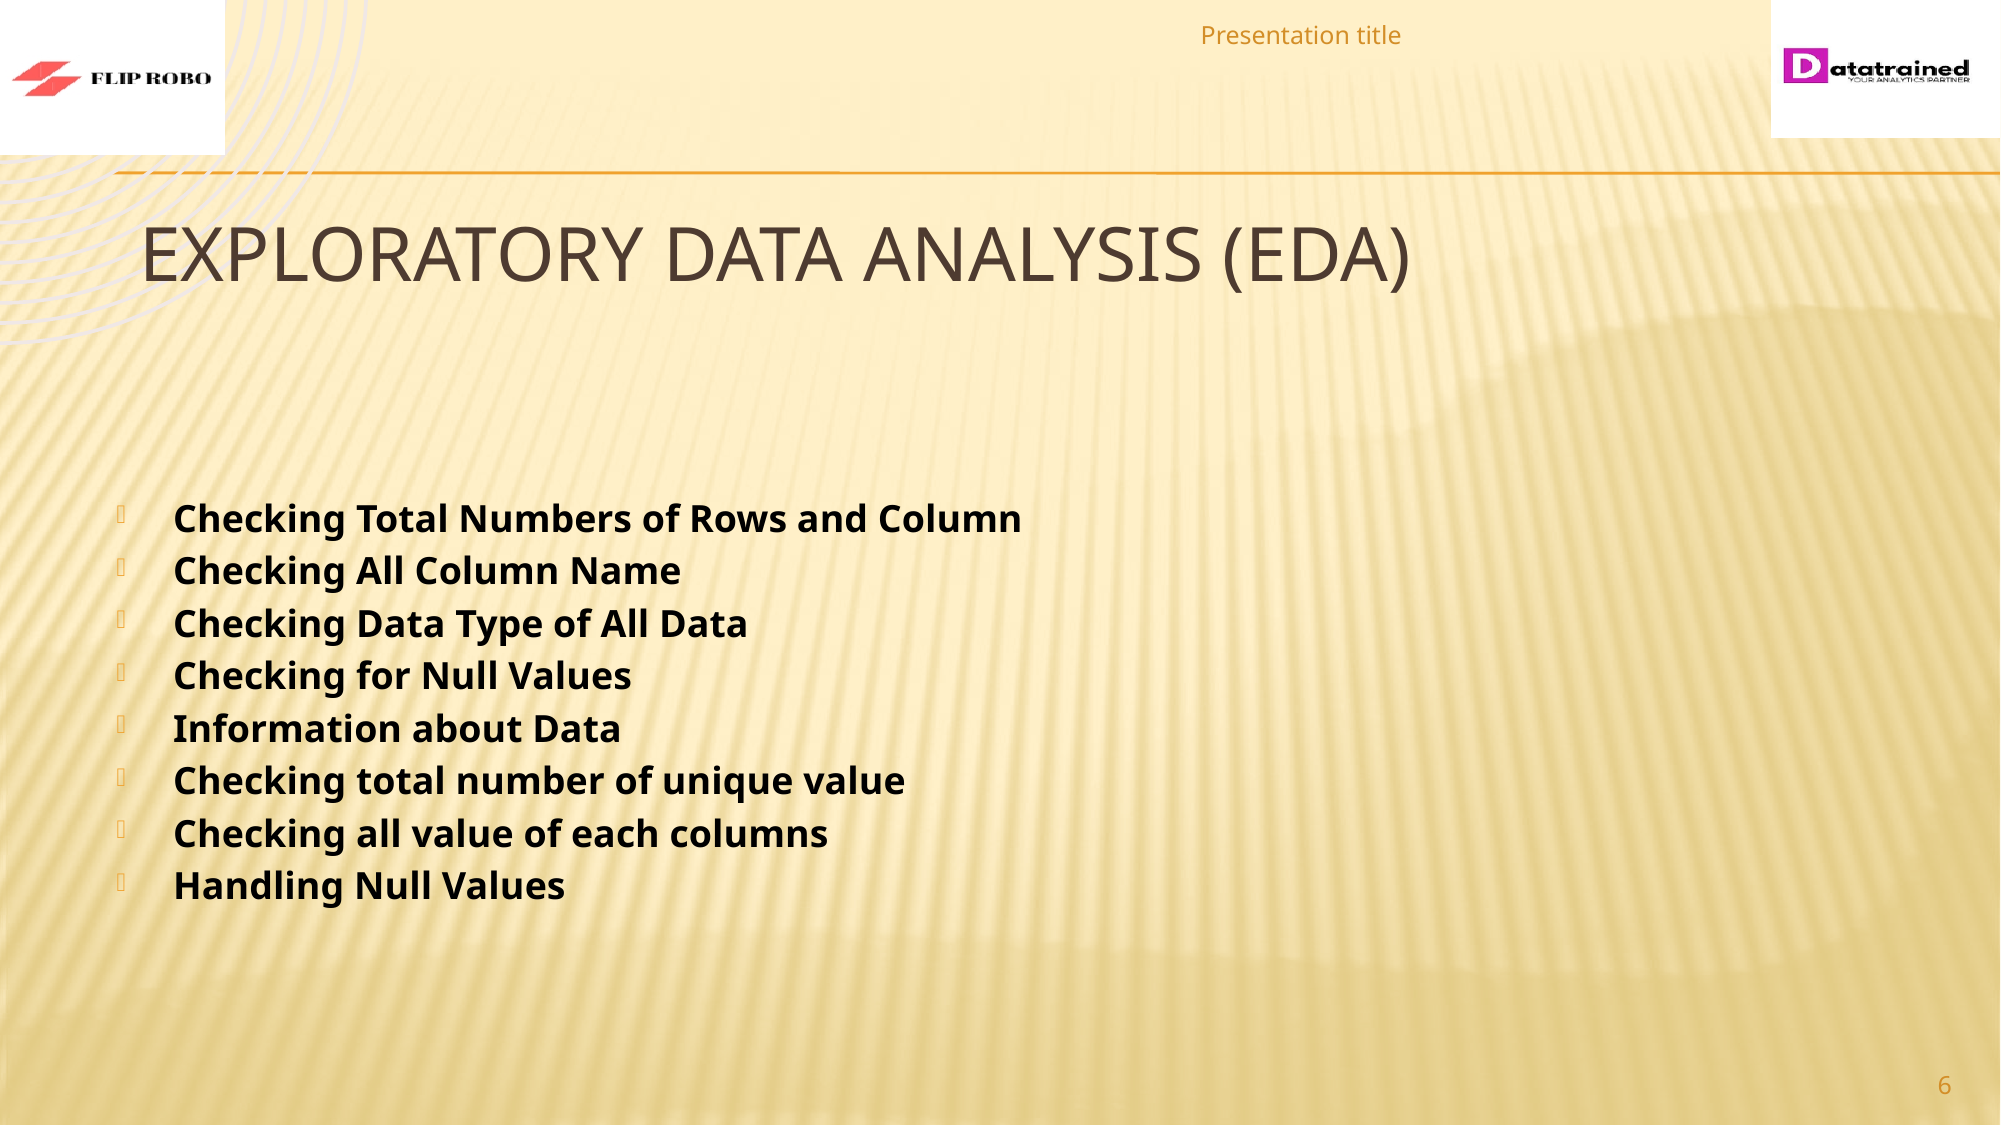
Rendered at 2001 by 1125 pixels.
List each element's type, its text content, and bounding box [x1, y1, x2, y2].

picture [0, 0, 226, 155]
footer Presentation title [683, 12, 1417, 60]
list Checking Total Numbers of Rows and Column Checking All Column Name Checking Data Type of All Data Checking for Null Values Information about Data Checking total number of unique value Checking all value of each columns Handling Null Values [101, 487, 1913, 1073]
title Exploratory Data Analysis (EDA) [124, 136, 1875, 367]
picture [1771, 0, 2000, 138]
slide_number 6 [1800, 1062, 1967, 1103]
